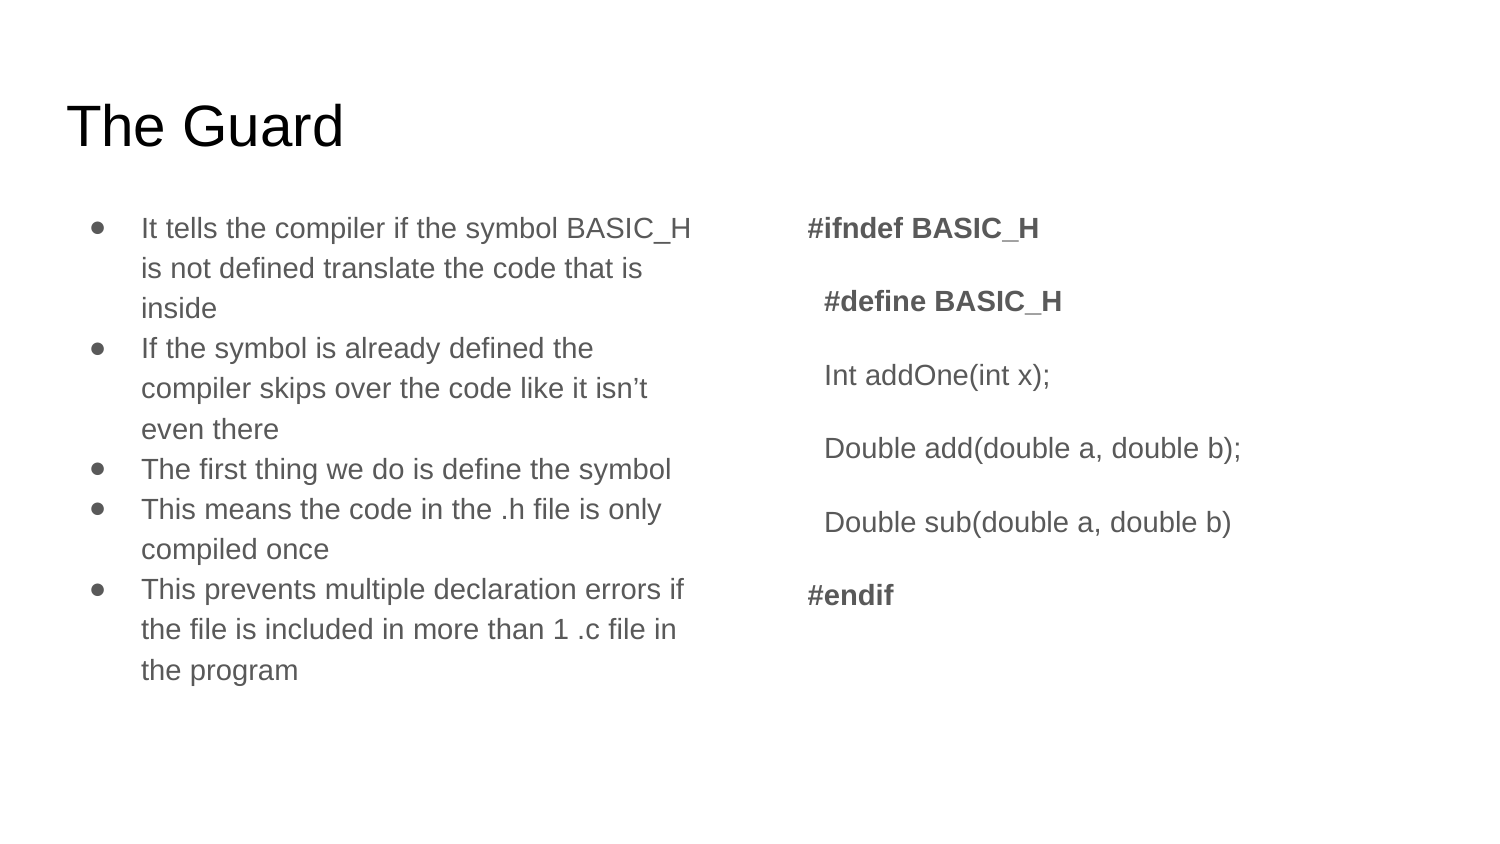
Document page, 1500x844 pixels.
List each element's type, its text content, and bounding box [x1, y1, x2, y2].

list #ifndef BASIC_H #define BASIC_H Int addOne(int x); Double add(double a, double b); Double sub(double a, double b) #endif [792, 189, 1449, 750]
title The Guard [51, 72, 1449, 167]
list It tells the compiler if the symbol BASIC_H is not defined translate the code that is inside If the symbol is already defined the compiler skips over the code like it isn’t even there The first thing we do is define the symbol This means the code in the .h file is only compiled once This prevents multiple declaration errors if the file is included in more than 1 .c file in the program [51, 189, 708, 750]
